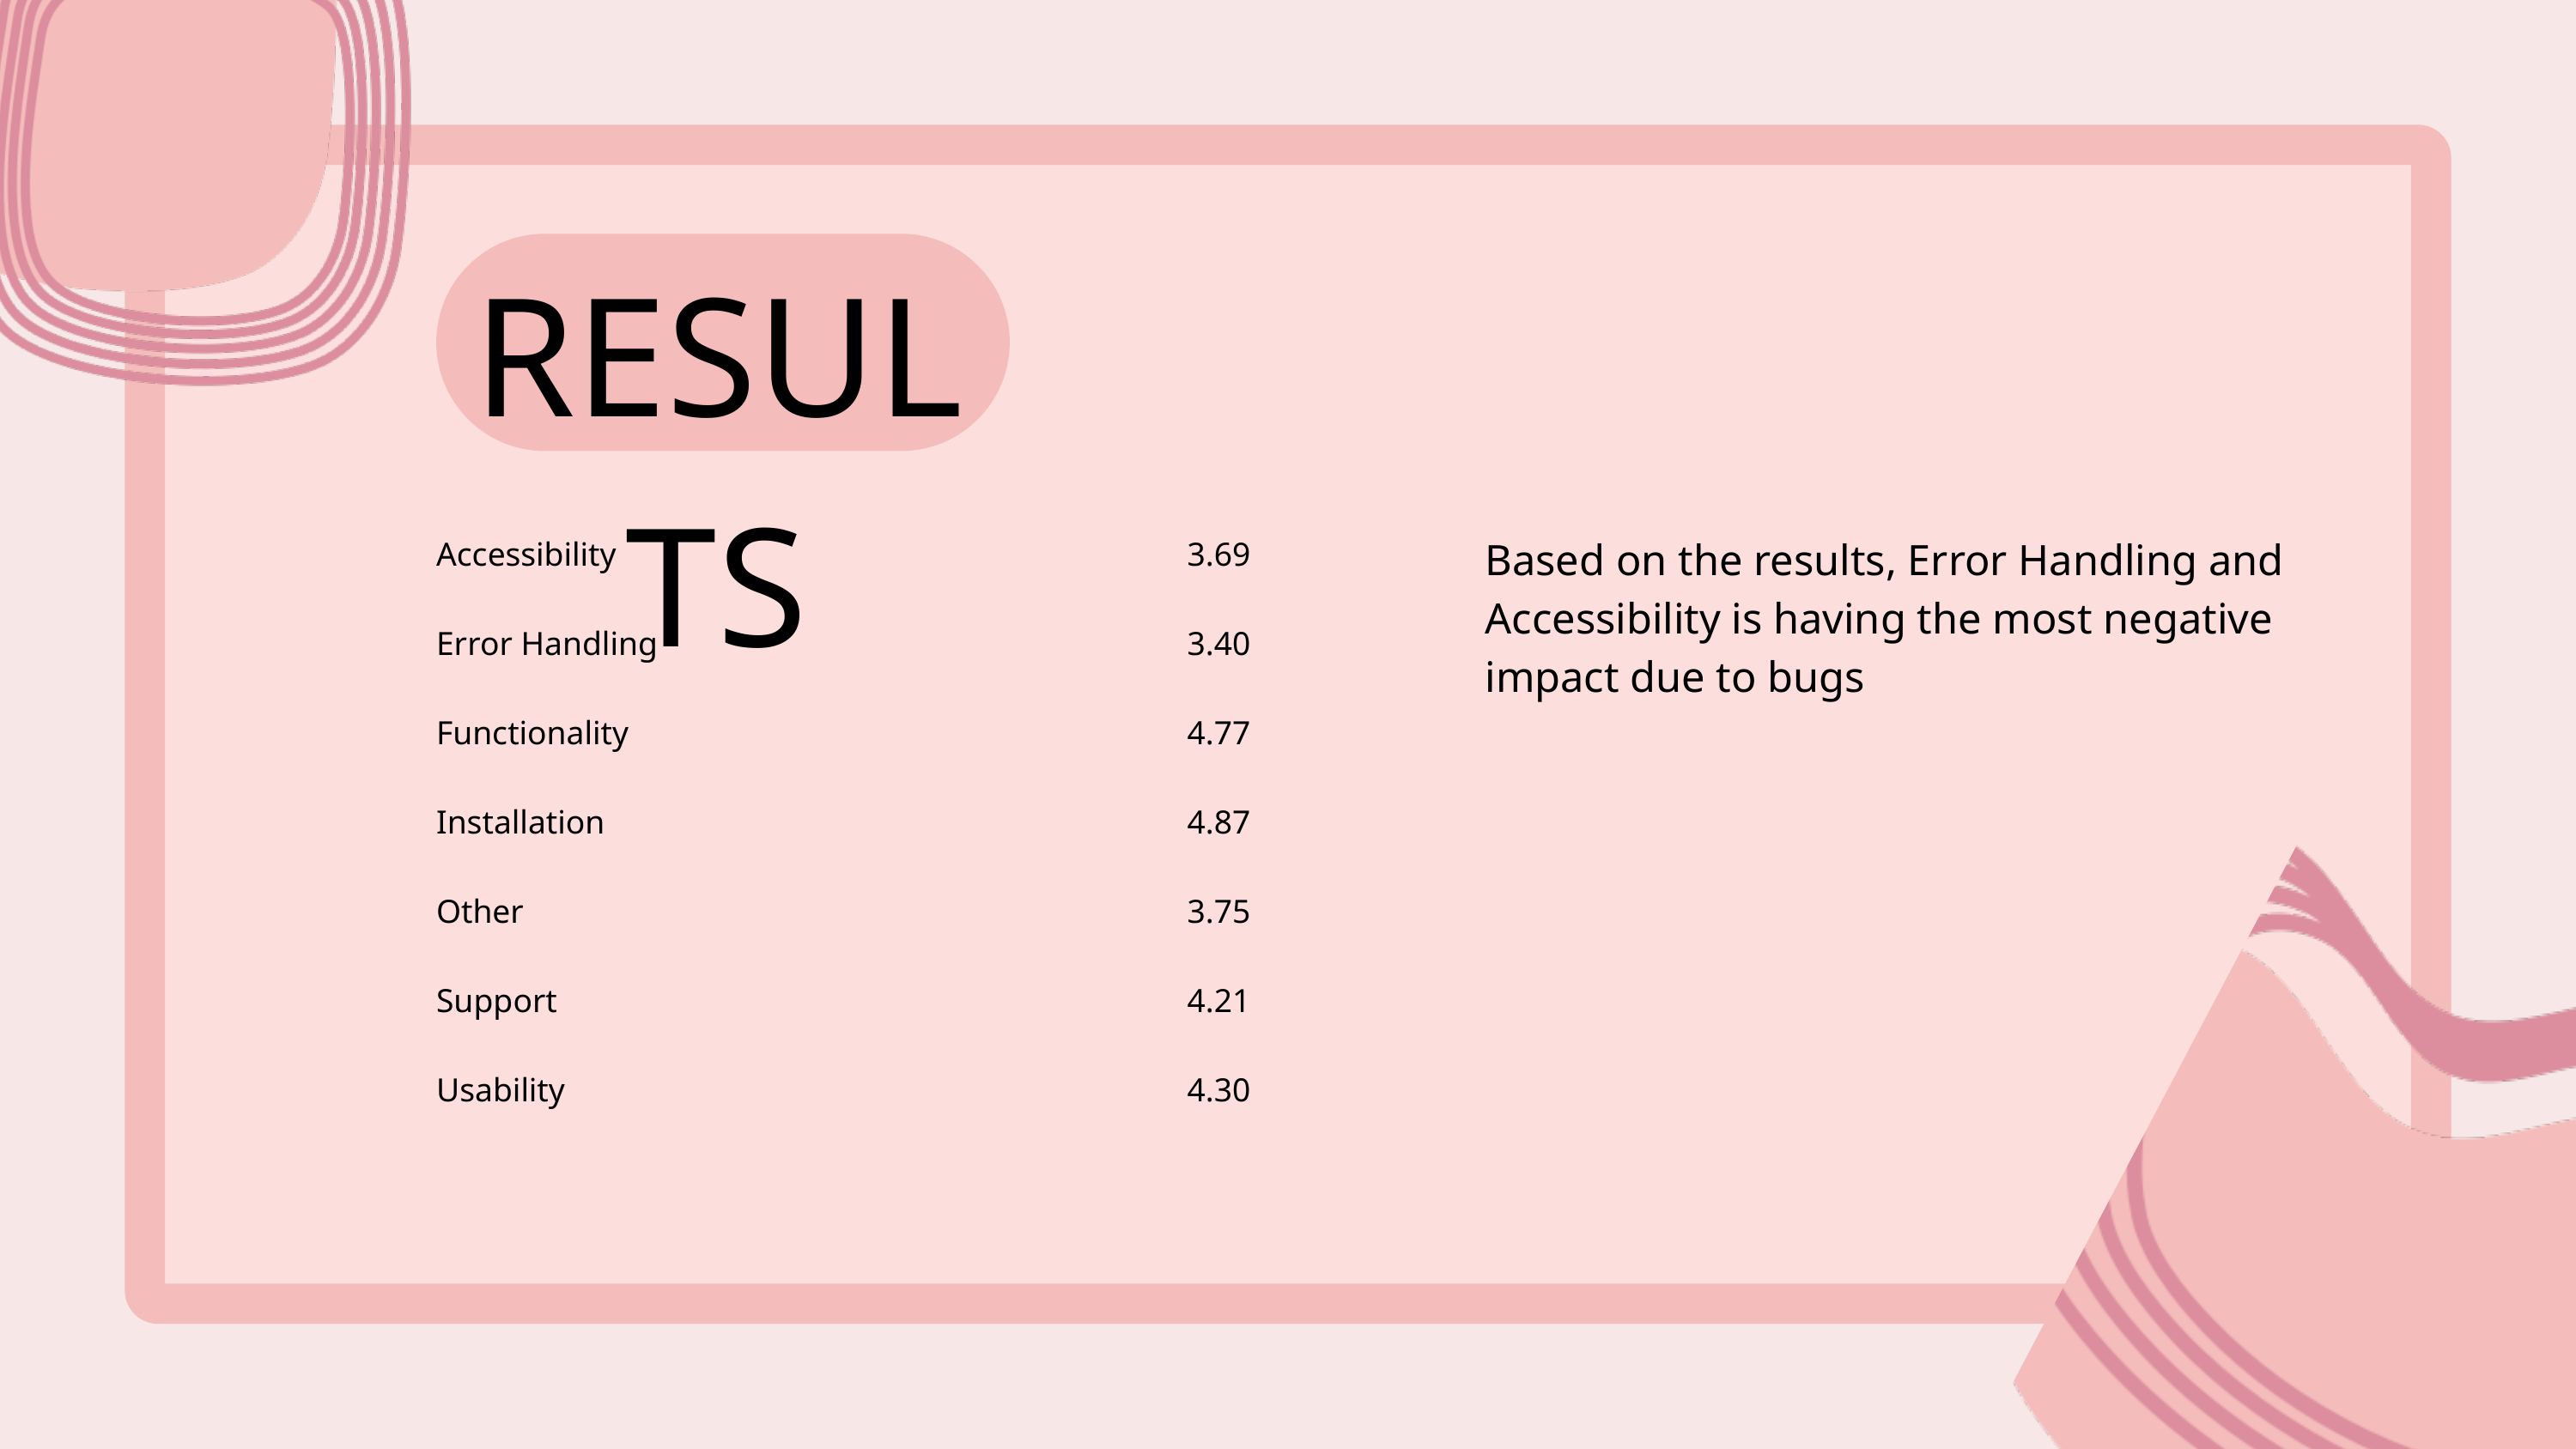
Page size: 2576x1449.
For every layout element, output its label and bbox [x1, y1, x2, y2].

text_box [144, 144, 2432, 1304]
text_box [0, 0, 416, 391]
text_box [435, 233, 1011, 452]
text_box [1978, 858, 2576, 1449]
